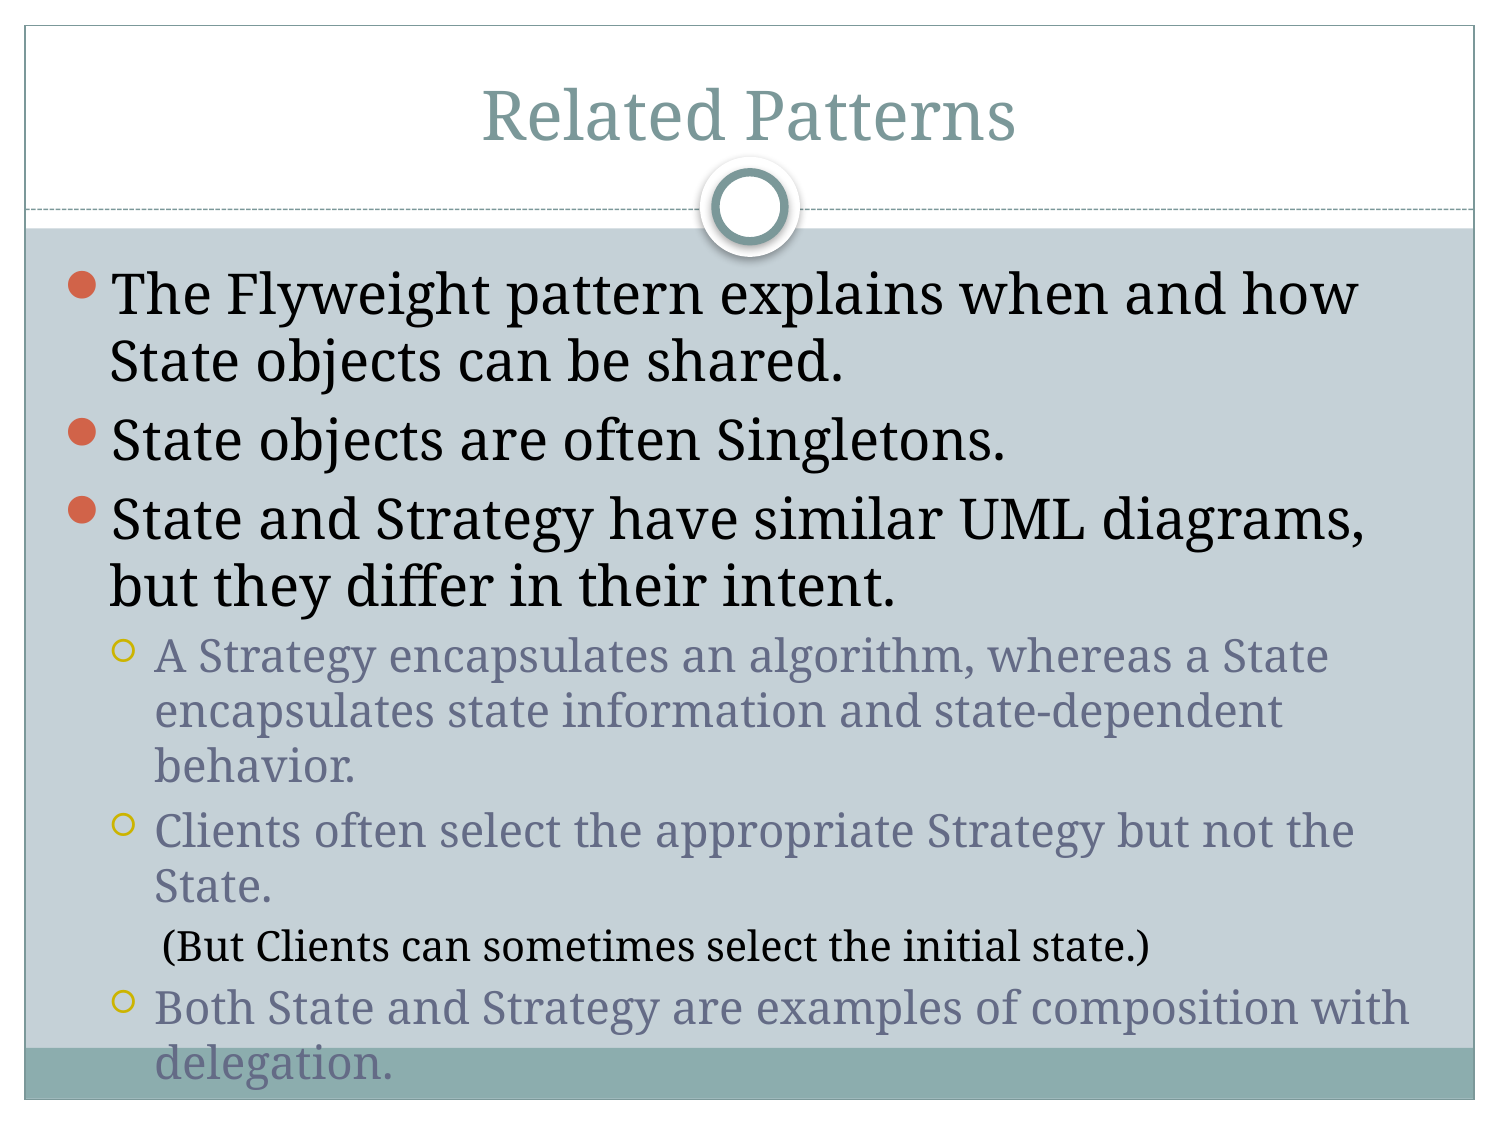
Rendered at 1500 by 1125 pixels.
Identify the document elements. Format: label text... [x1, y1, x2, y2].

title Related Patterns [49, 37, 1450, 162]
list The Flyweight pattern explains when and how State objects can be shared. State objects are often Singletons. State and Strategy have similar UML diagrams, but they differ in their intent. A Strategy encapsulates an algorithm, whereas a State encapsulates state information and state-dependent behavior. Clients often select the appropriate Strategy but not the State. (But Clients can sometimes select the initial state.) Both State and Strategy are examples of composition with delegation. [49, 250, 1445, 1001]
